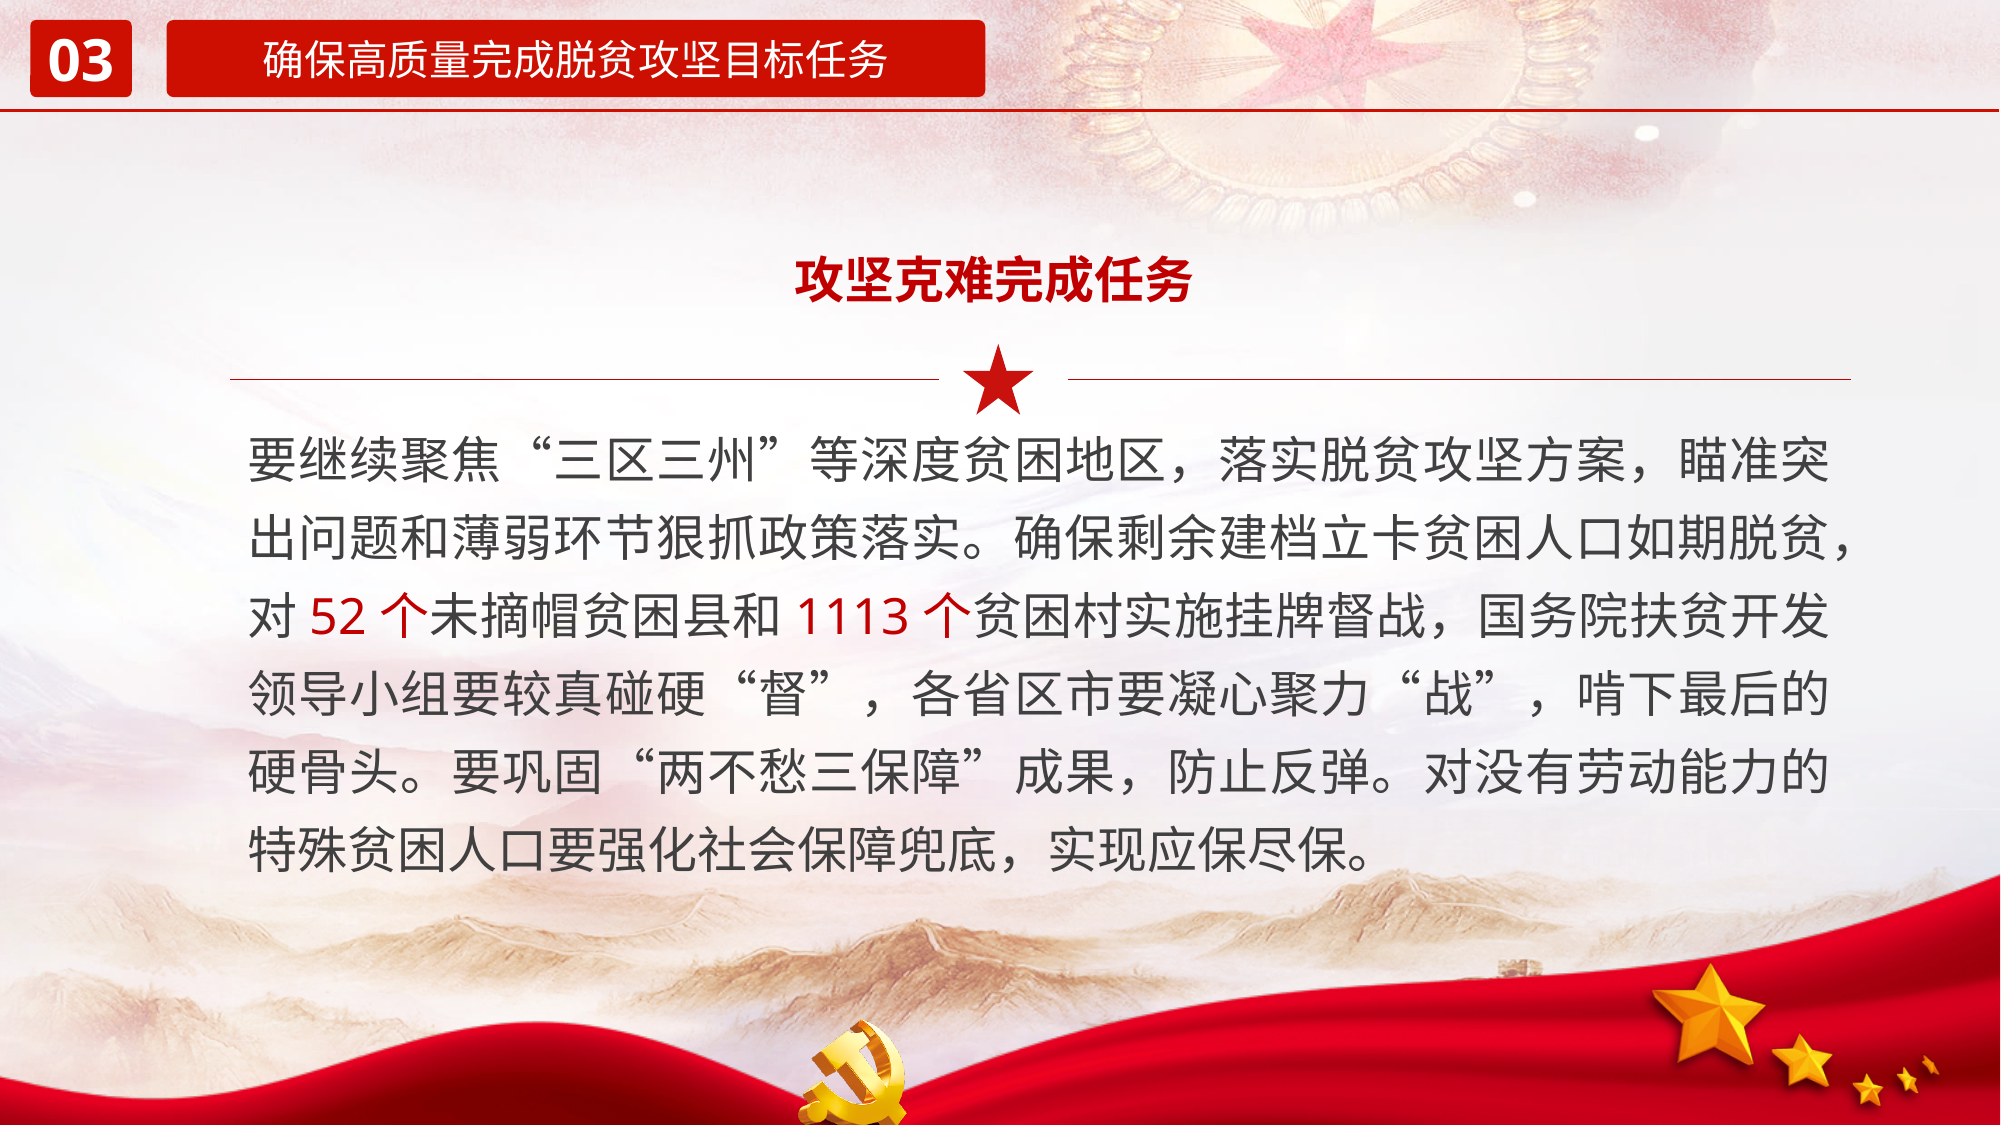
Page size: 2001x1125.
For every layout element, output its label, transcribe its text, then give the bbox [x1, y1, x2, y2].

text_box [229, 343, 1852, 415]
text_box 要继续聚焦“三区三州”等深度贫困地区，落实脱贫攻坚方案，瞄准突出问题和薄弱环节狠抓政策落实。确保剩余建档立卡贫困人口如期脱贫，对52个未摘帽贫困县和1113个贫困村实施挂牌督战，国务院扶贫开发领导小组要较真碰硬“督”，各省区市要凝心聚力“战”，啃下最后的硬骨头。要巩固“两不愁三保障”成果，防止反弹。对没有劳动能力的特殊贫困人口要强化社会保障兜底，实现应保尽保。 [232, 426, 1846, 886]
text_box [30, 19, 986, 98]
picture [0, 0, 2001, 1125]
text_box 攻坚克难完成任务 [321, 241, 1678, 316]
